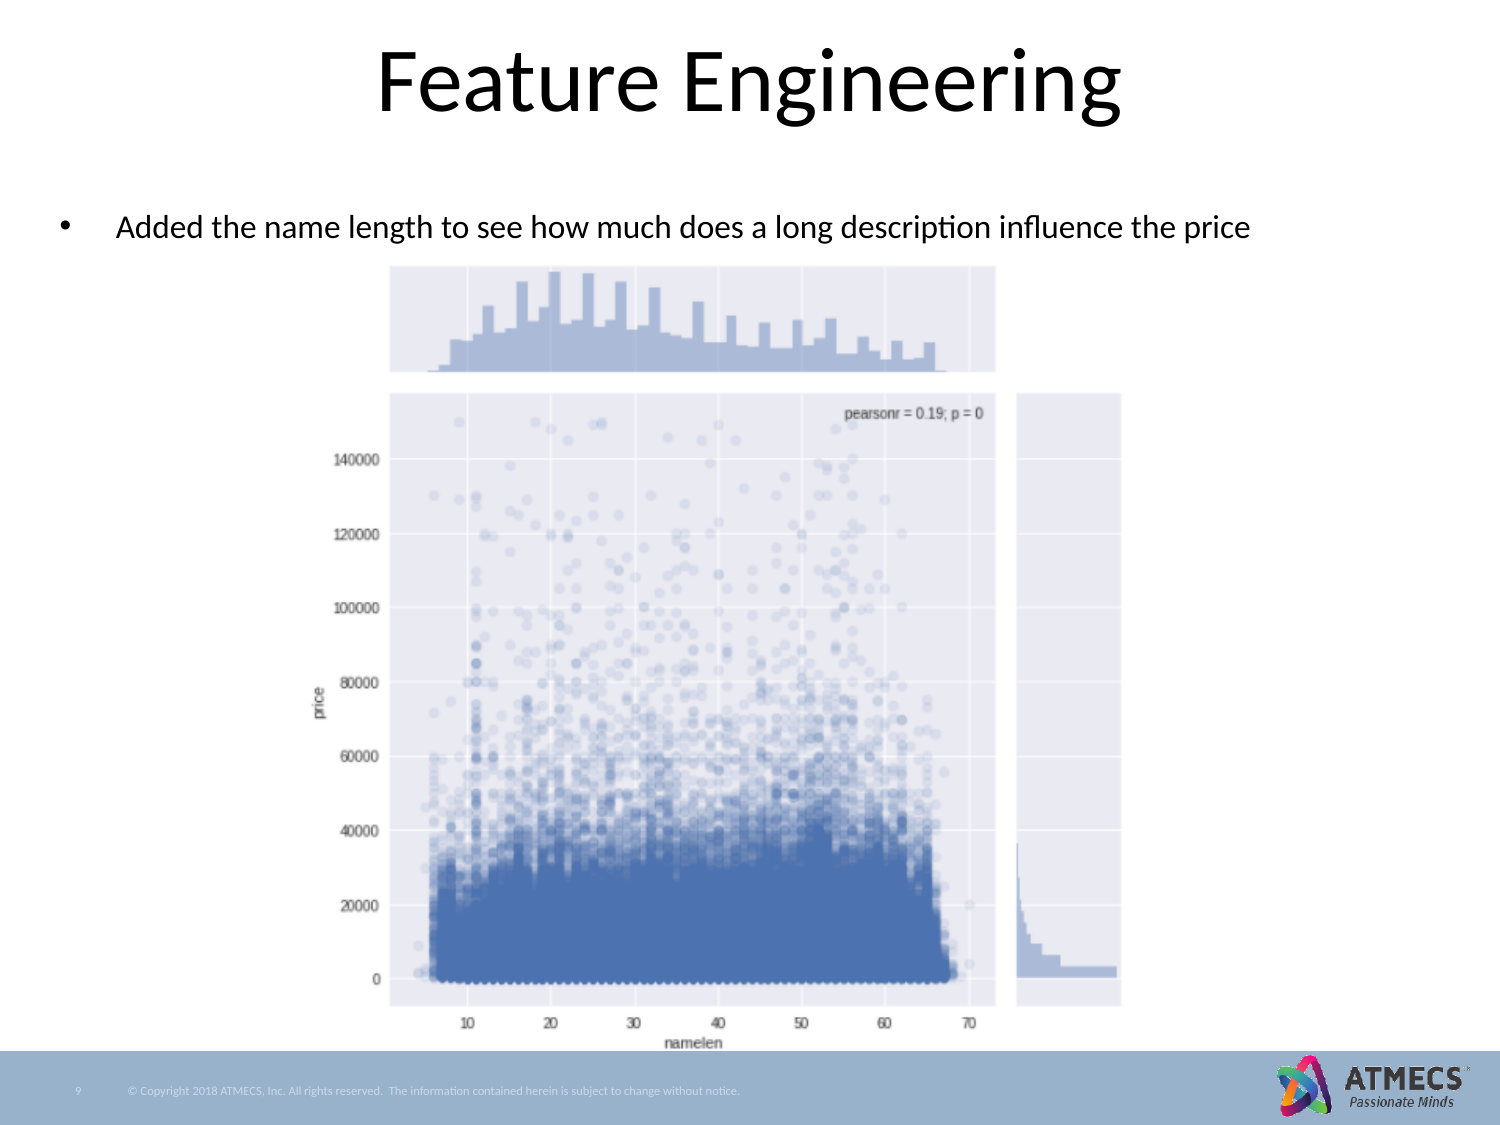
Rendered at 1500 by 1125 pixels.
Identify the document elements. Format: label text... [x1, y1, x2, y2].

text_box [301, 246, 1139, 1052]
title Feature Engineering [75, 0, 1425, 150]
picture [1268, 1051, 1482, 1120]
list Added the name length to see how much does a long description influence the price [44, 197, 1425, 1005]
